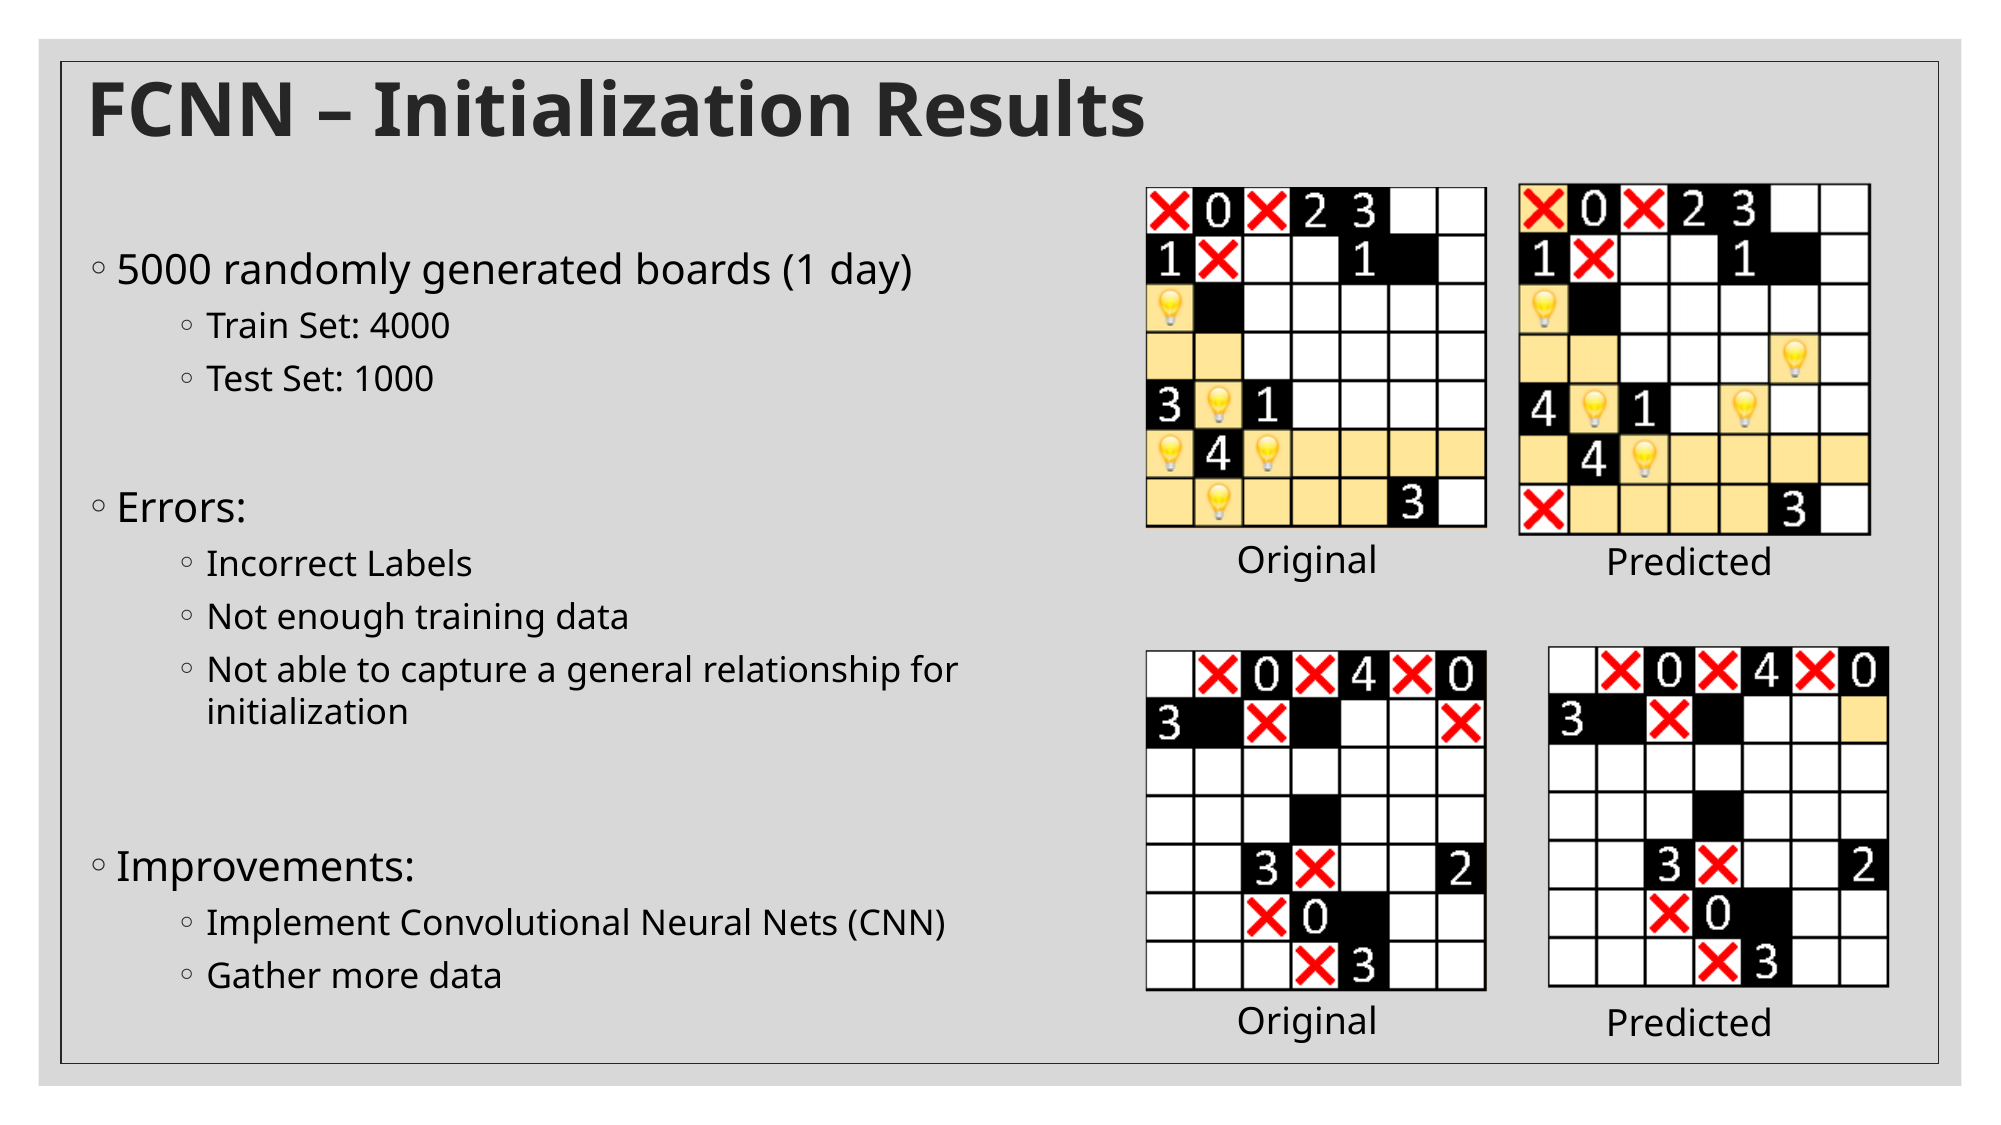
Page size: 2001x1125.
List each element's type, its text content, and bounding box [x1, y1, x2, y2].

picture [1547, 646, 1890, 988]
text_box Predicted [1591, 995, 1821, 1051]
title FCNN – Initialization Results [71, 0, 1722, 225]
text_box Original [1221, 998, 1430, 1050]
text_box Predicted [1591, 544, 1821, 590]
picture [1145, 186, 1488, 529]
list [1518, 182, 1872, 536]
picture [1145, 650, 1488, 992]
text_box Original [1221, 535, 1430, 589]
text_box 5000 randomly generated boards (1 day) Train Set: 4000 Test Set: 1000 Errors: Incorrect Labels Not enough training data Not able to capture a general relationship for initialization Improvements: Implement Convolutional Neural Nets (CNN) Gather more data [71, 225, 1017, 1019]
